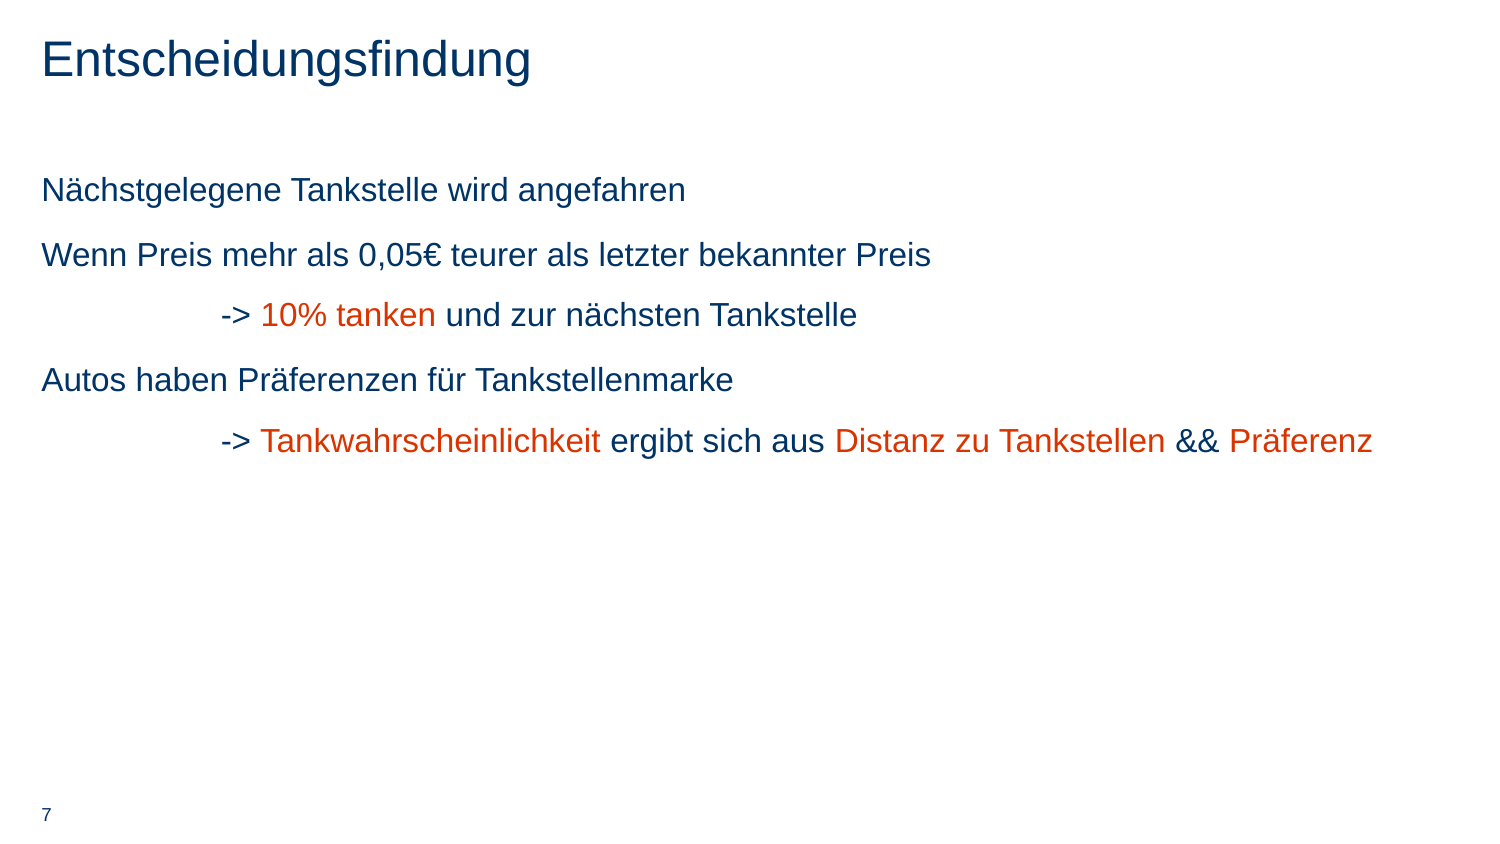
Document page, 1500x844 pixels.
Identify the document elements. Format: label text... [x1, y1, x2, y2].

list Nächstgelegene Tankstelle wird angefahren Wenn Preis mehr als 0,05€ teurer als letzter bekannter Preis -> 10% tanken und zur nächsten Tankstelle Autos haben Präferenzen für Tankstellenmarke -> Tankwahrscheinlichkeit ergibt sich aus Distanz zu Tankstellen && Präferenz [41, 167, 1388, 788]
slide_number 7 [41, 803, 95, 826]
title Entscheidungsfindung [41, 33, 1459, 89]
